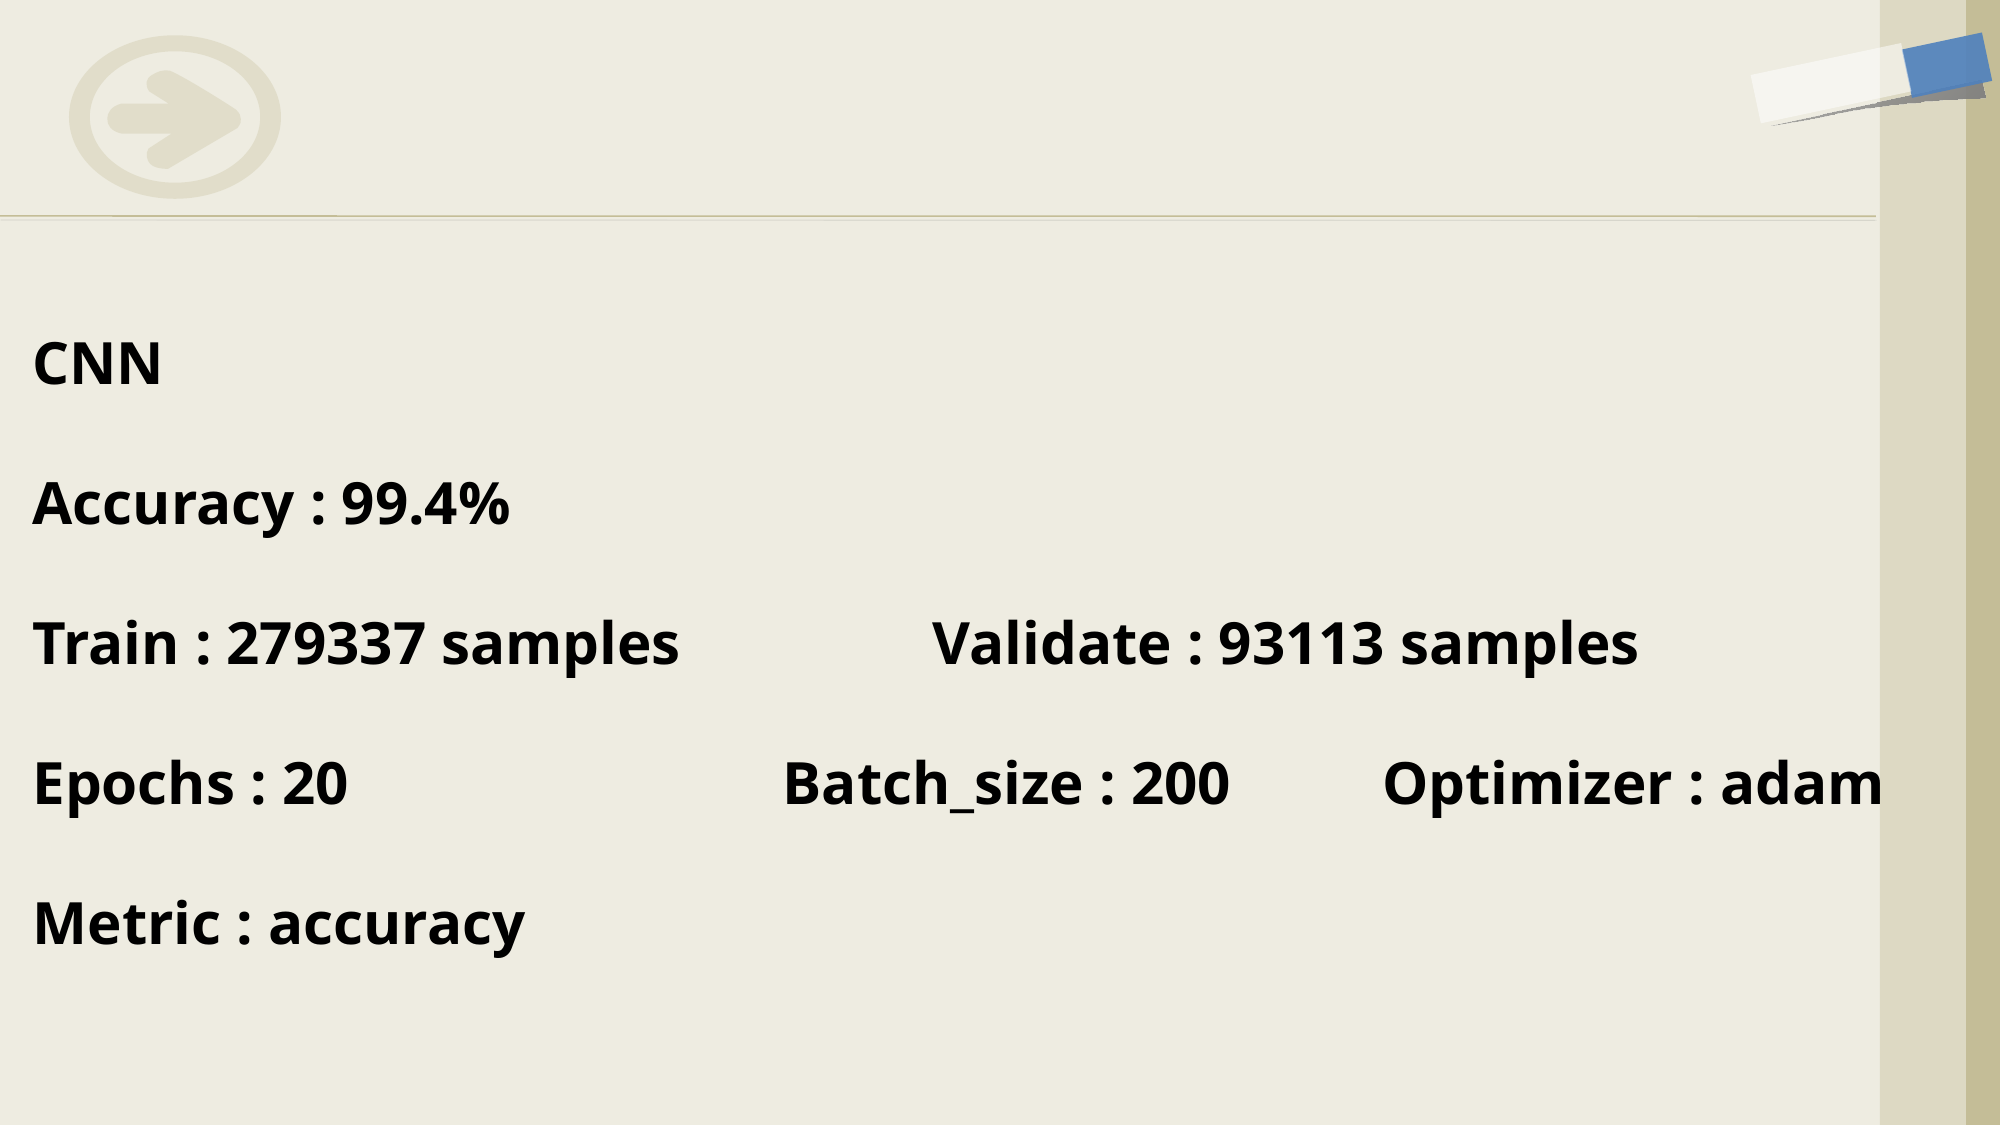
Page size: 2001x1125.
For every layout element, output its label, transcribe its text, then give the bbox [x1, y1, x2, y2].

text_box CNN Accuracy : 99.4% Train : 279337 samples Validate : 93113 samples Epochs : 20 Batch_size : 200 Optimizer : adam Metric : accuracy [17, 318, 1900, 964]
